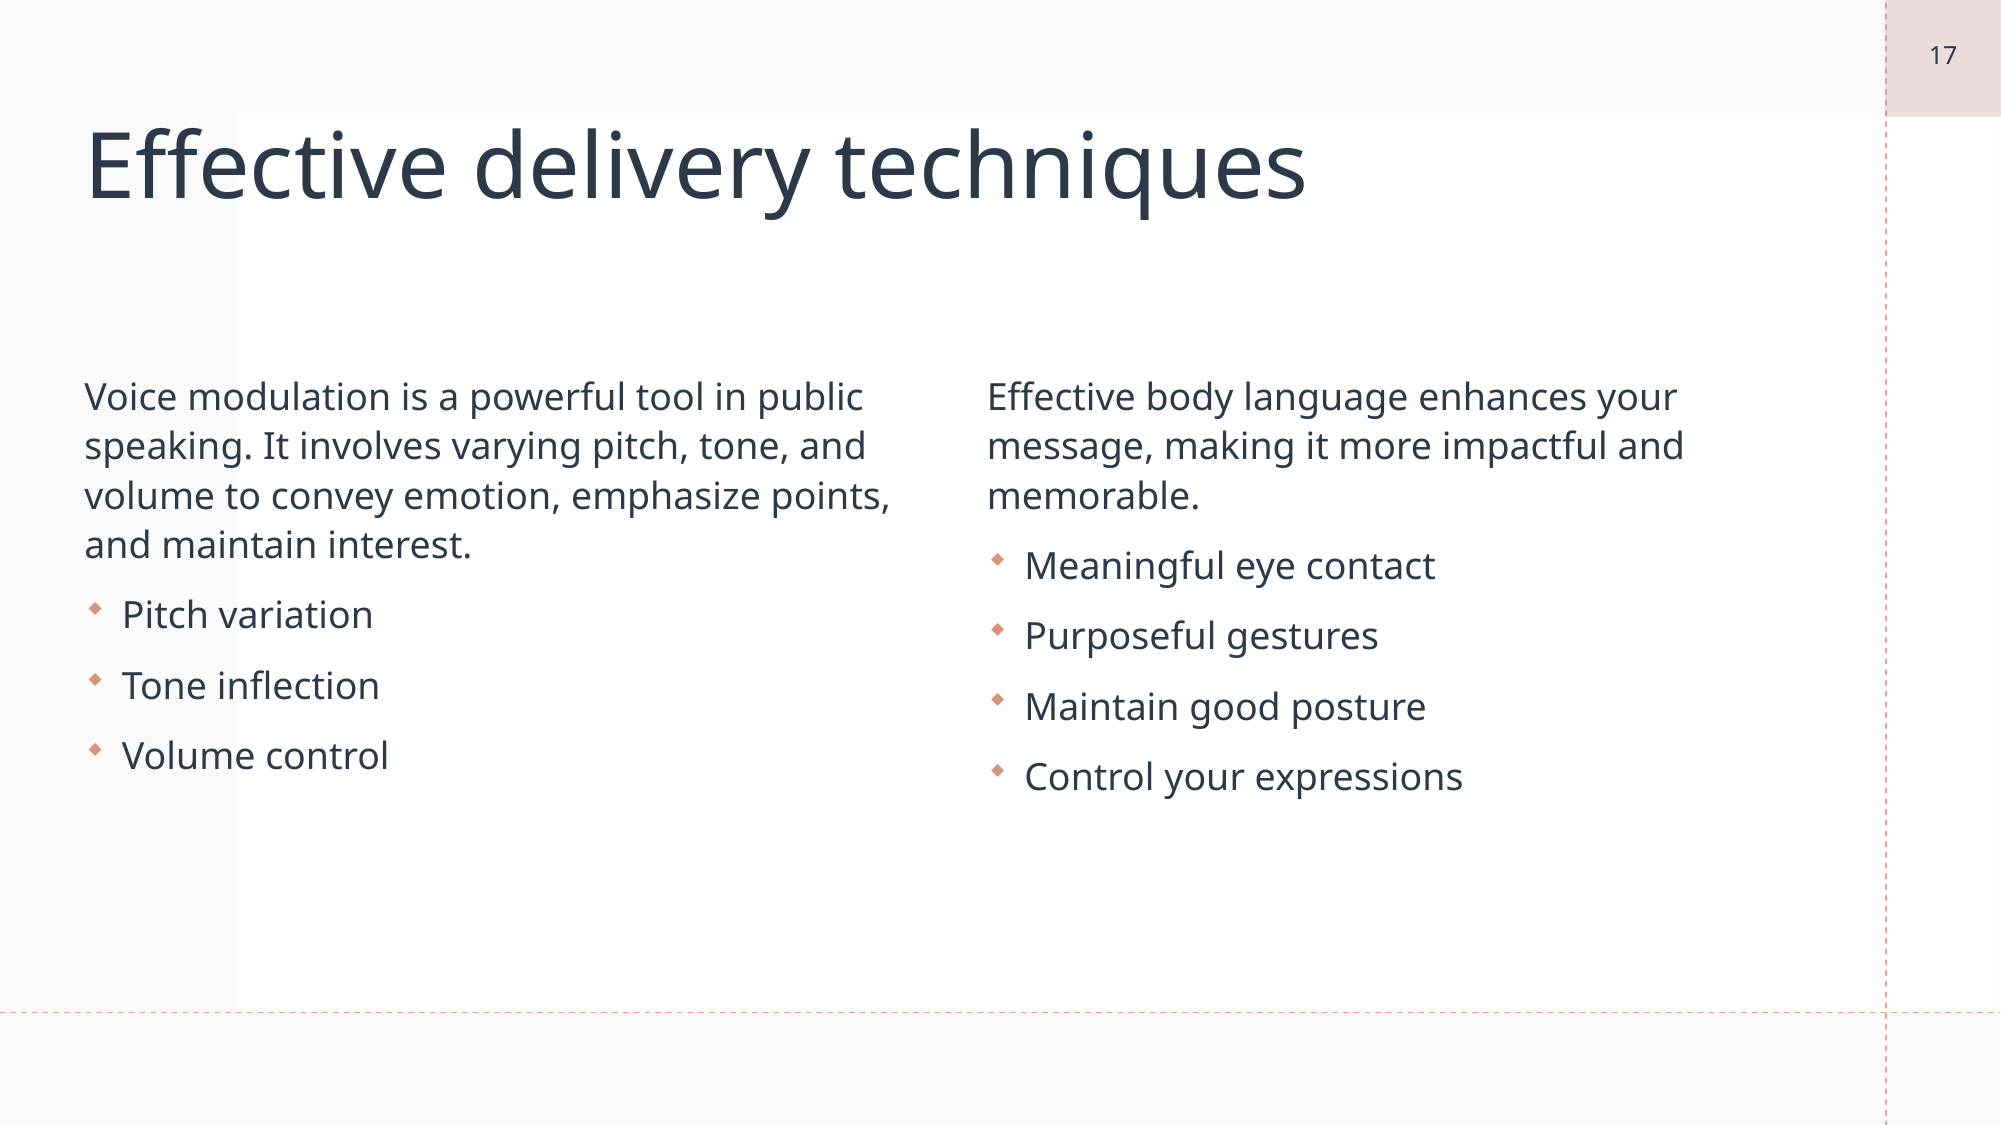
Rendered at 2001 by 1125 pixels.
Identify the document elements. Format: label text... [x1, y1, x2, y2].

slide_number 17 [1886, 0, 2000, 113]
list Voice modulation is a powerful tool in public speaking. It involves varying pitch, tone, and volume to convey emotion, emphasize points, and maintain interest. Pitch variation Tone inflection Volume control [69, 360, 916, 928]
list Effective body language enhances your message, making it more impactful and memorable. Meaningful eye contact Purposeful gestures Maintain good posture Control your expressions [971, 360, 1818, 928]
title Effective delivery techniques [69, 59, 1818, 278]
